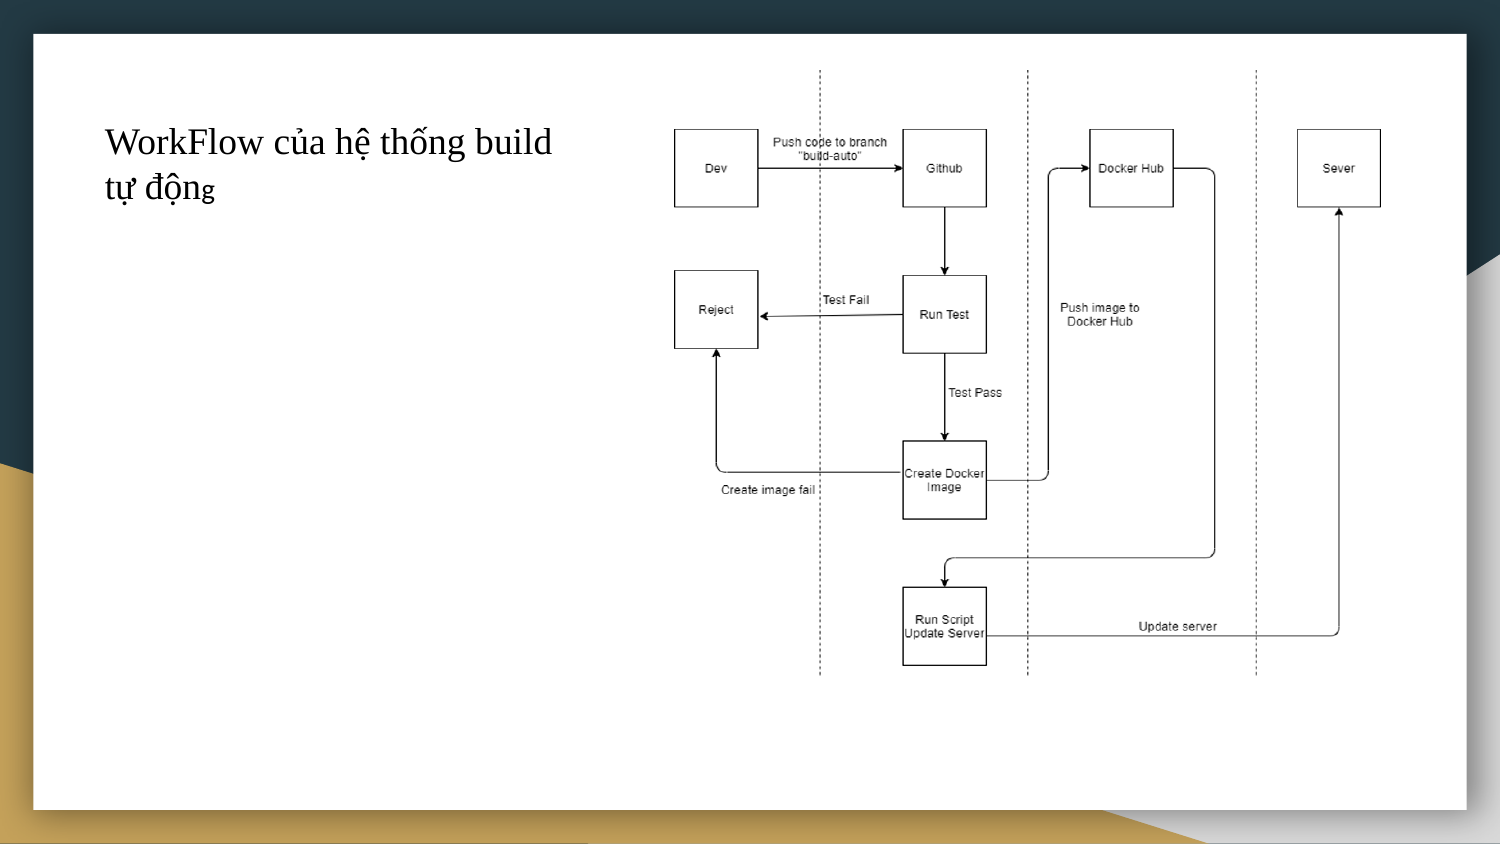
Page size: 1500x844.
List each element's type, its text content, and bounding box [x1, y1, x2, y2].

text_box WorkFlow của hệ thống build tự động [89, 101, 581, 222]
picture [641, 70, 1420, 690]
